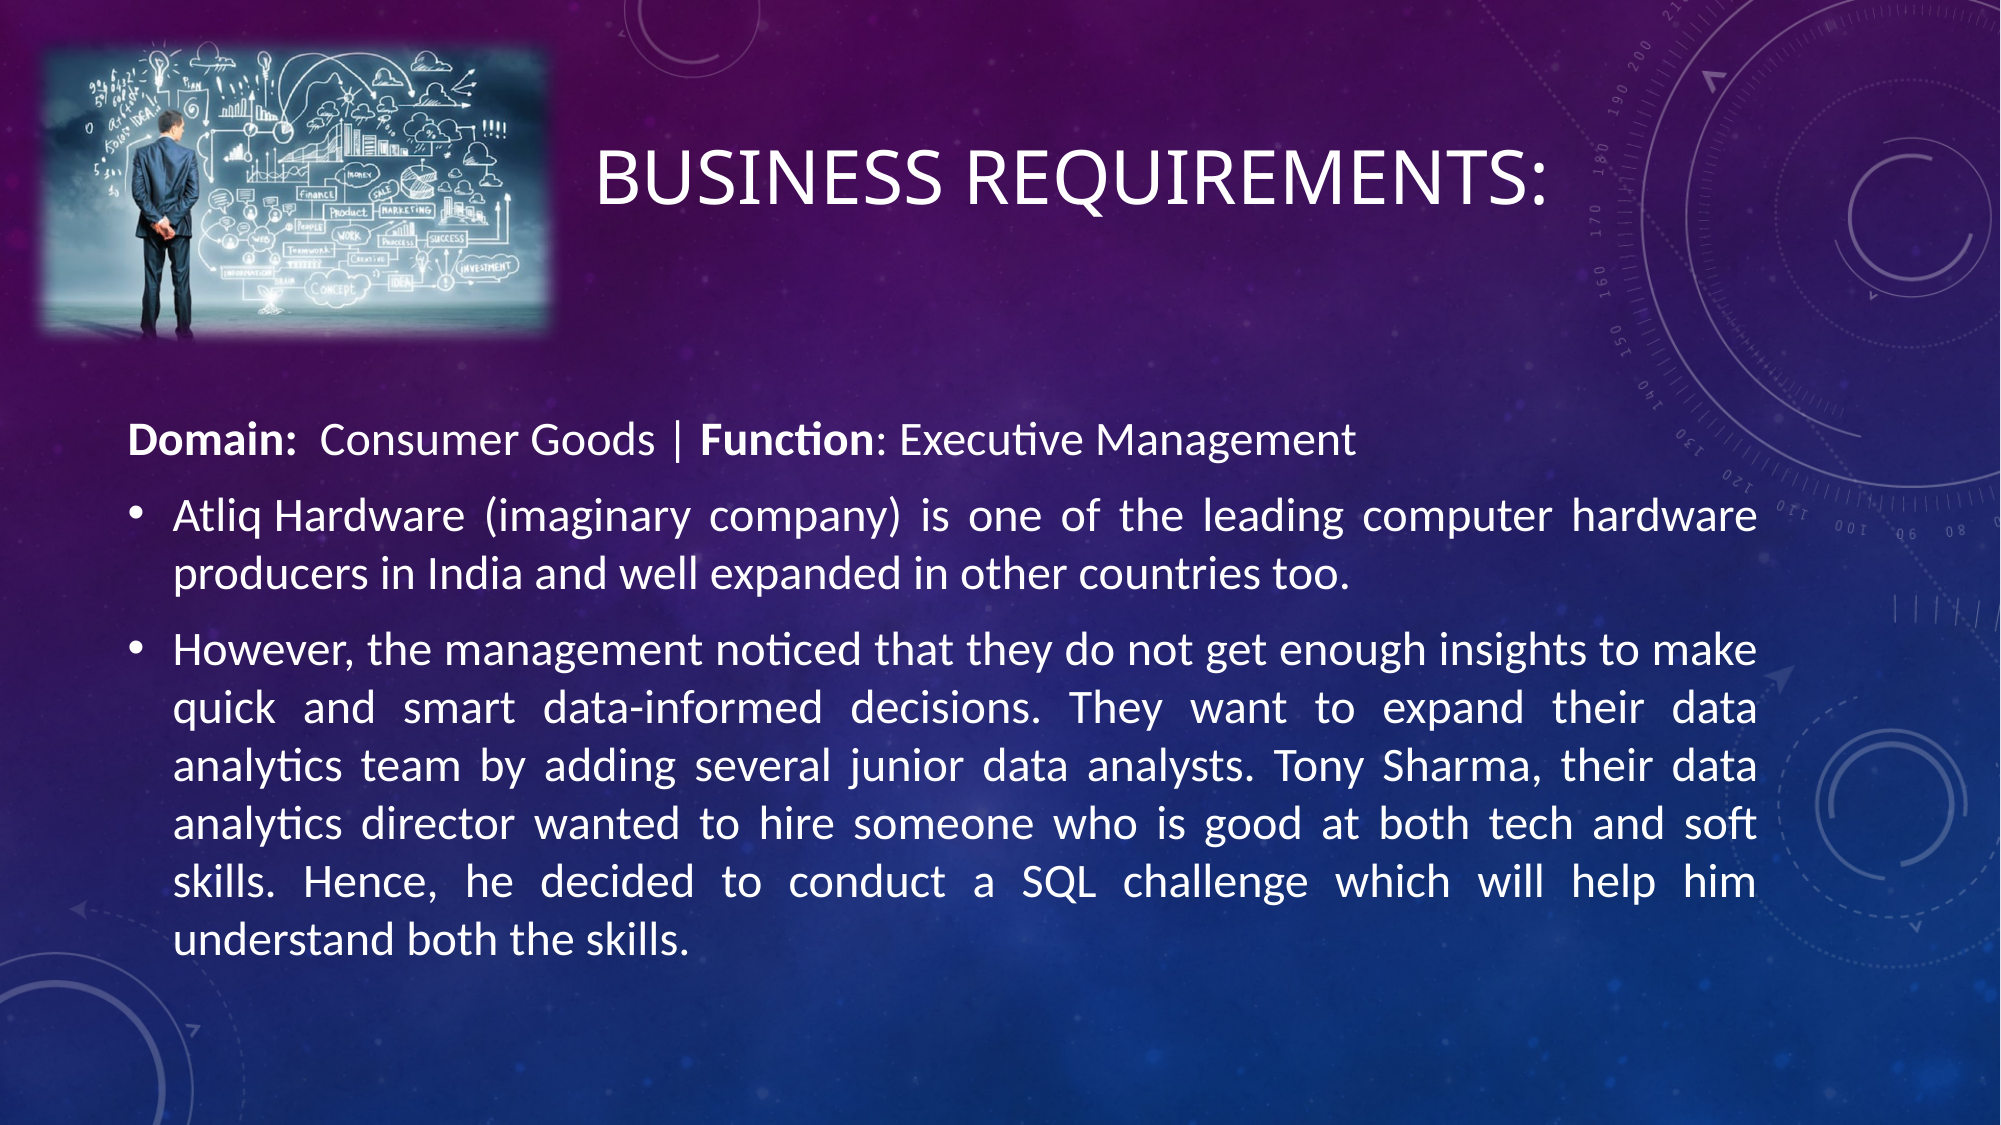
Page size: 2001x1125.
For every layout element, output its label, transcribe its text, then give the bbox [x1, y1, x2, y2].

picture [0, 0, 2001, 1125]
list Domain: Consumer Goods | Function: Executive Management Atliq Hardware (imaginary company) is one of the leading computer hardware producers in India and well expanded in other countries too. However, the management noticed that they do not get enough insights to make quick and smart data-informed decisions. They want to expand their data analytics team by adding several junior data analysts. Tony Sharma, their data analytics director wanted to hire someone who is good at both tech and soft skills. Hence, he decided to conduct a SQL challenge which will help him understand both the skills. [112, 246, 1775, 980]
title Business Requirements: [578, 99, 1775, 246]
